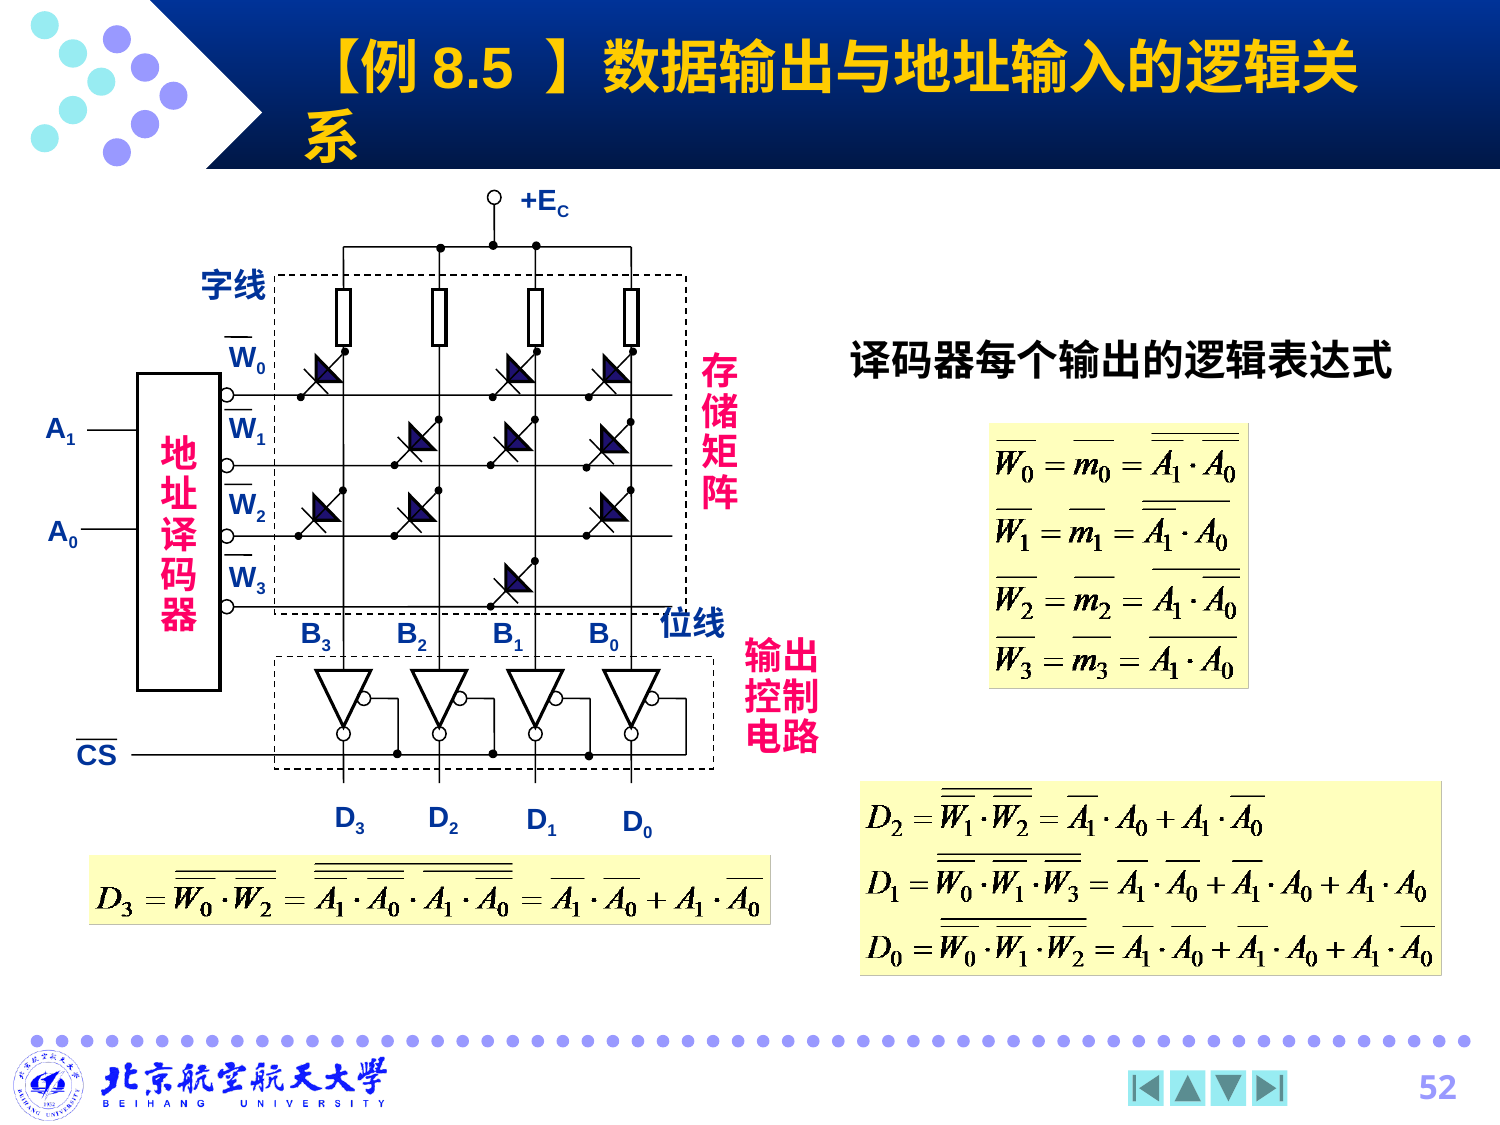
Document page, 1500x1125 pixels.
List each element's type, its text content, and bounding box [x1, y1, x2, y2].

picture [13, 1047, 387, 1125]
picture [88, 853, 771, 926]
picture [859, 780, 1442, 976]
slide_number 52 [1328, 1058, 1473, 1109]
text_box 译码器每个输出的逻辑表达式 [843, 331, 1444, 392]
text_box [18, 174, 838, 842]
title 【例8.5 】数据输出与地址输入的逻辑关系 [287, 49, 1413, 151]
picture [988, 422, 1249, 689]
